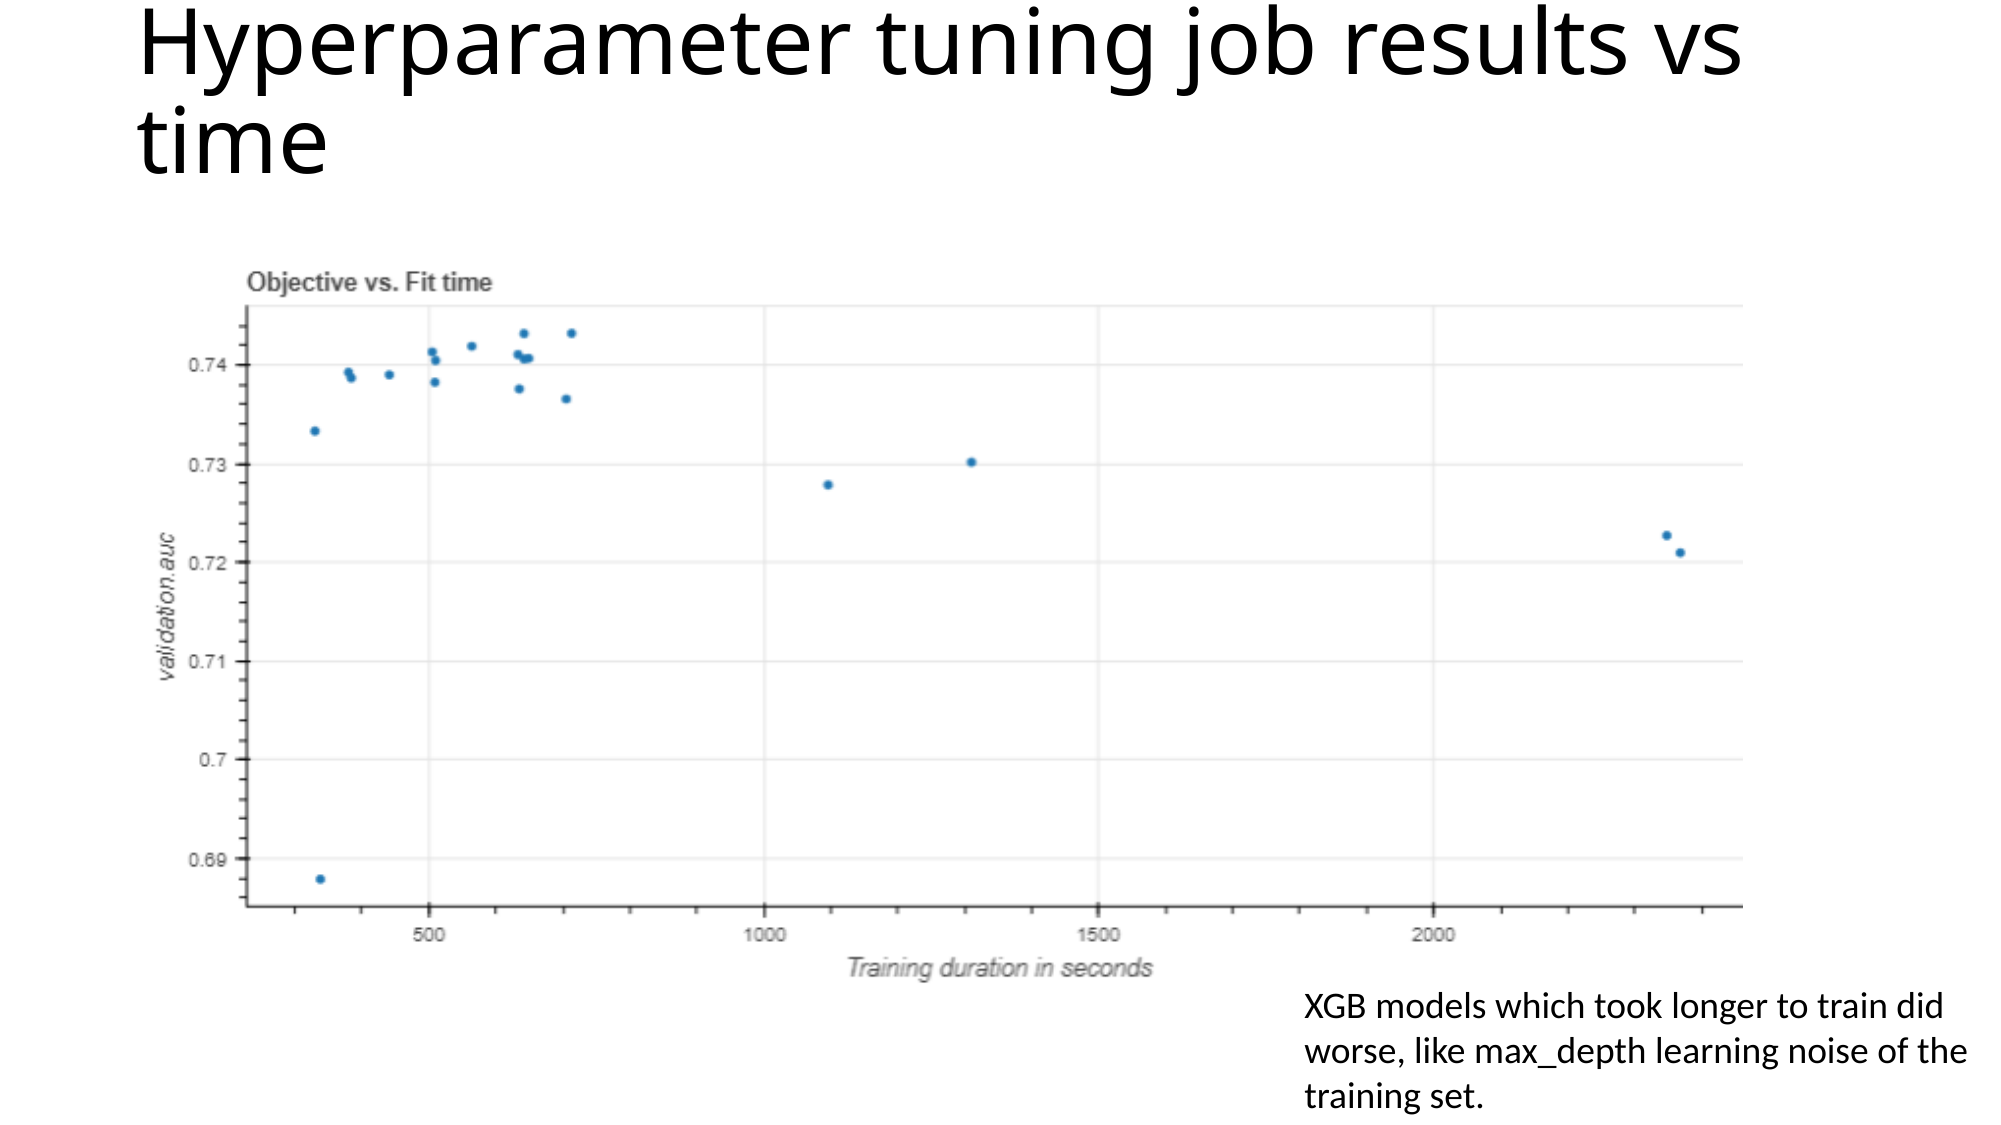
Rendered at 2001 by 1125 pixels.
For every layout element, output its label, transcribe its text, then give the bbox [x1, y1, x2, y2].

picture [149, 266, 1743, 985]
text_box XGB models which took longer to train did worse, like max_depth learning noise of the training set. [1289, 973, 2000, 1124]
title Hyperparameter tuning job results vs time [121, 0, 1847, 203]
